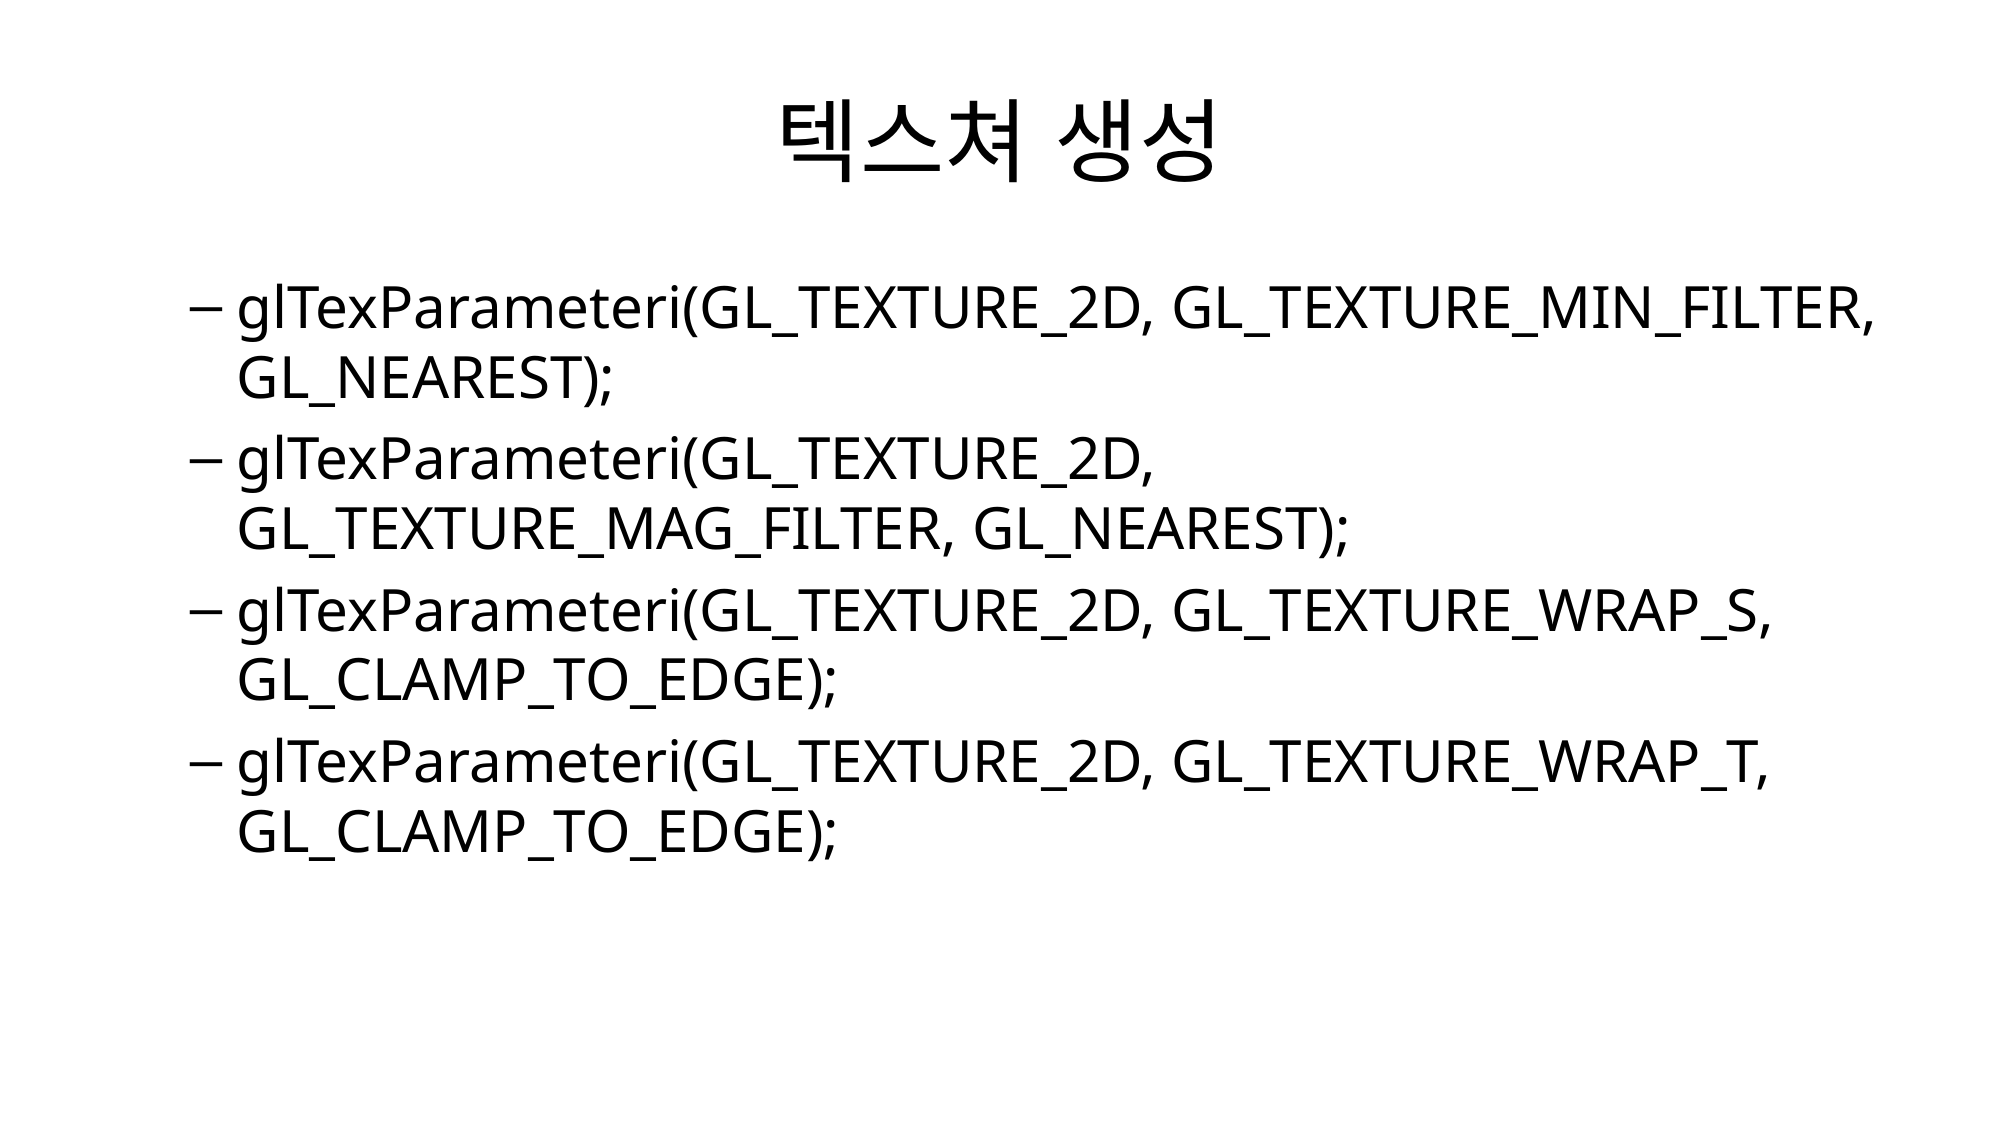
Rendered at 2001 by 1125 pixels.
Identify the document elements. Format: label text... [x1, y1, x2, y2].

list glTexParameteri(GL_TEXTURE_2D, GL_TEXTURE_MIN_FILTER, GL_NEAREST); glTexParameteri(GL_TEXTURE_2D, GL_TEXTURE_MAG_FILTER, GL_NEAREST); glTexParameteri(GL_TEXTURE_2D, GL_TEXTURE_WRAP_S, GL_CLAMP_TO_EDGE); glTexParameteri(GL_TEXTURE_2D, GL_TEXTURE_WRAP_T, GL_CLAMP_TO_EDGE); [99, 262, 1900, 1005]
title 텍스쳐 생성 [99, 45, 1900, 233]
